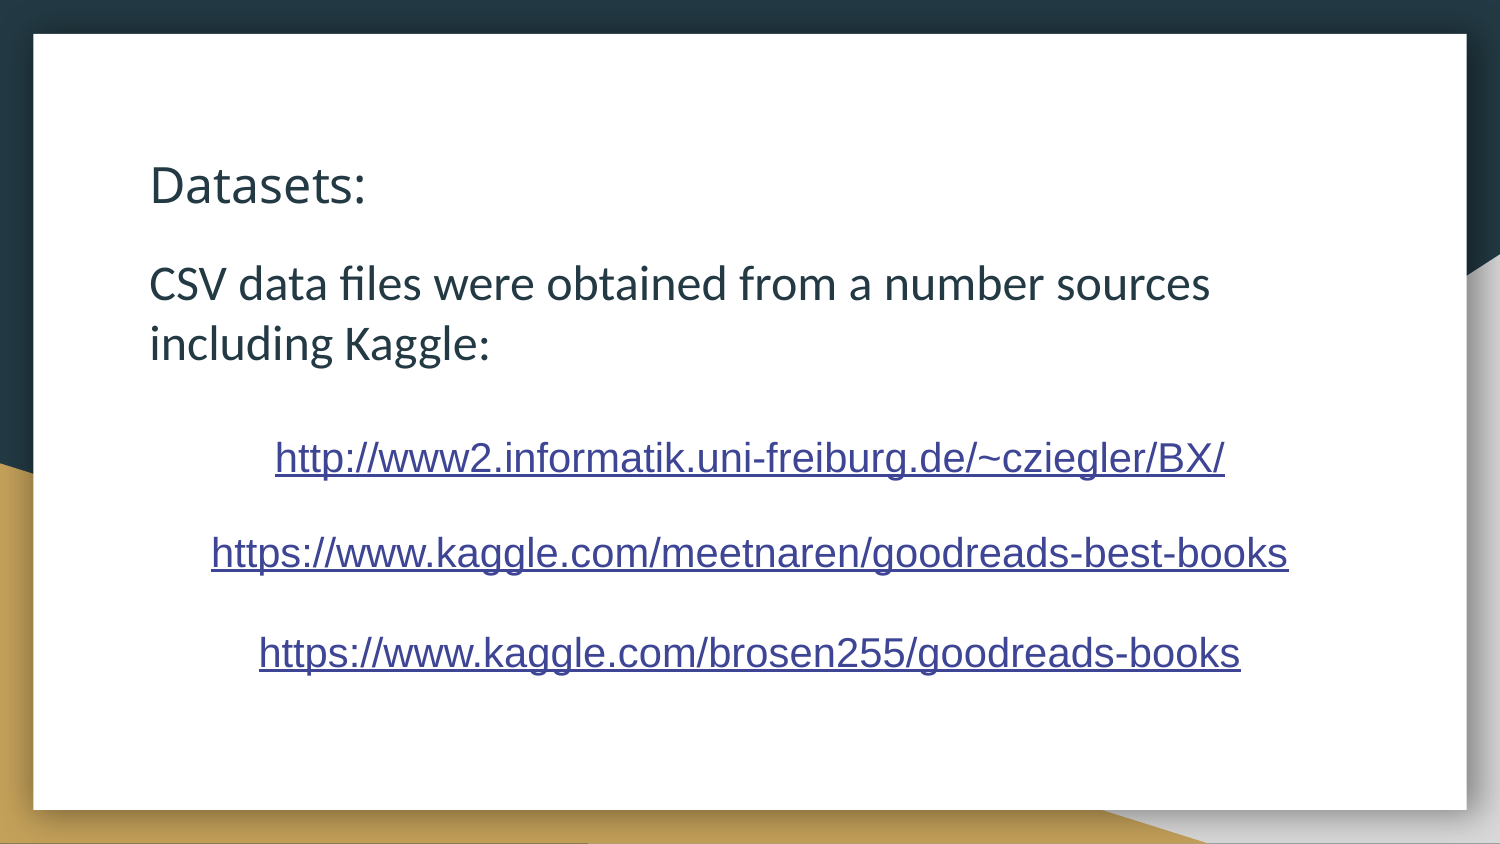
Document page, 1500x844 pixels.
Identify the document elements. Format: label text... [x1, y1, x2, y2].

title Datasets: [134, 138, 1366, 216]
list CSV data files were obtained from a number sources including Kaggle: http://www2.informatik.uni-freiburg.de/~cziegler/BX/ https://www.kaggle.com/meetnaren/goodreads-best-books https://www.kaggle.com/brosen255/goodreads-books [134, 235, 1366, 729]
